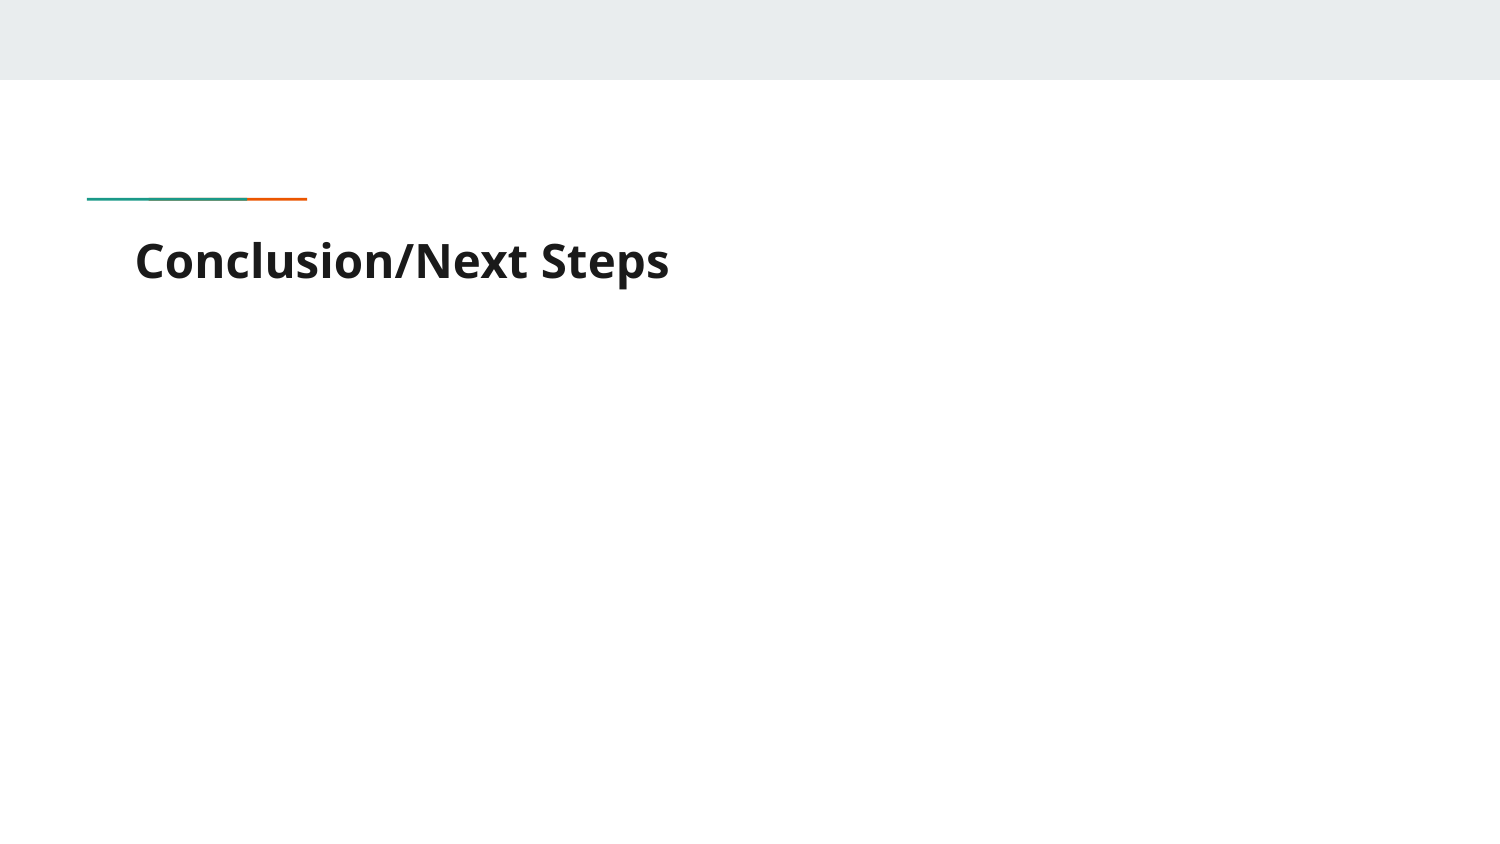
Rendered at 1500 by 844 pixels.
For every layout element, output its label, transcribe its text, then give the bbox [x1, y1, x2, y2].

title Conclusion/Next Steps [119, 216, 1381, 305]
